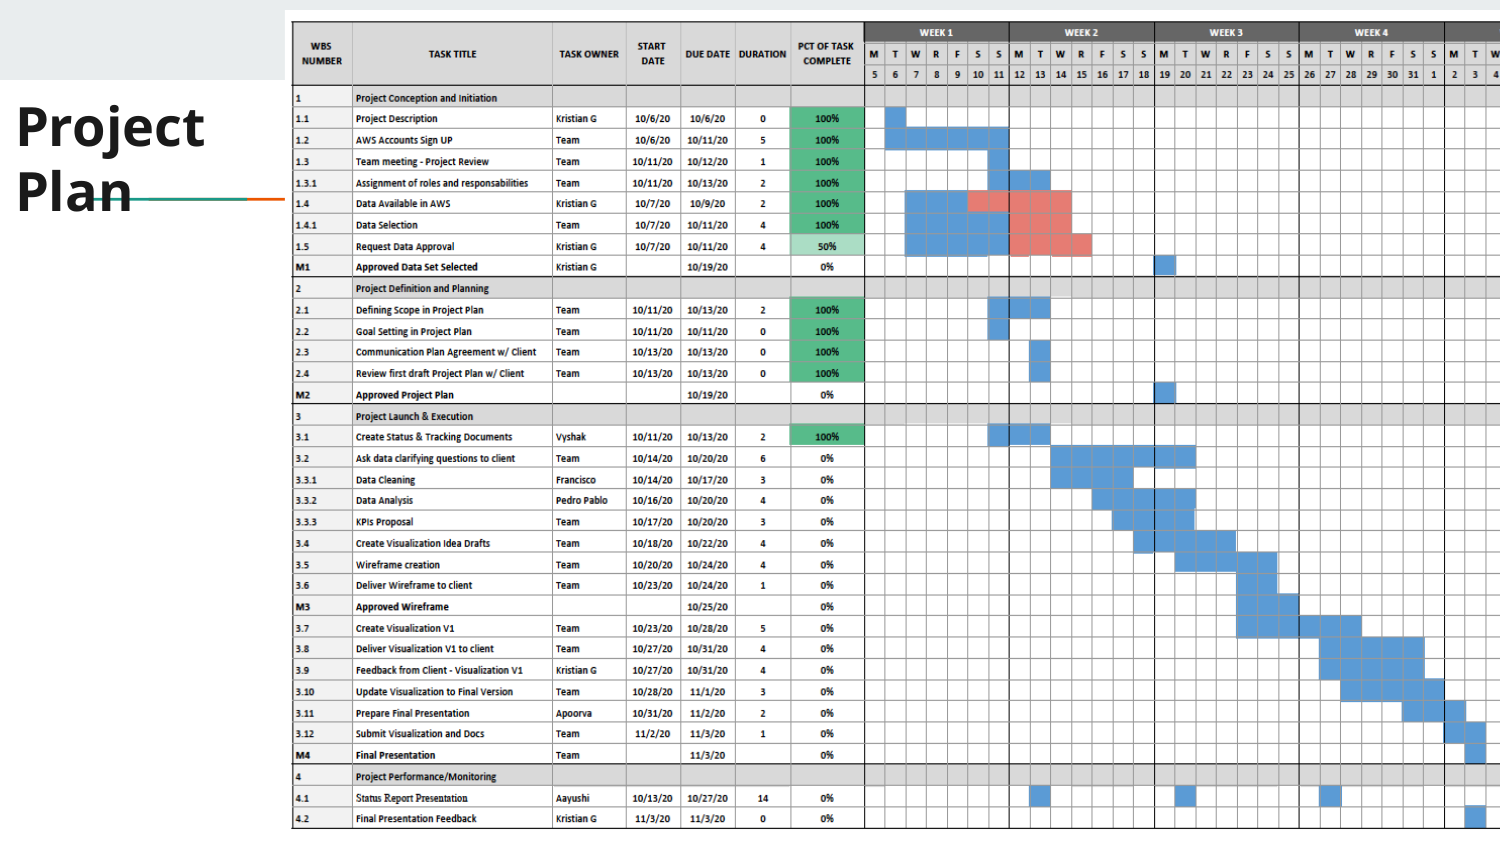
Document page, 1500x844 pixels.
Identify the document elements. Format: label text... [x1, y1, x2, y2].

title Project Plan [0, 77, 259, 238]
picture [284, 10, 1500, 844]
